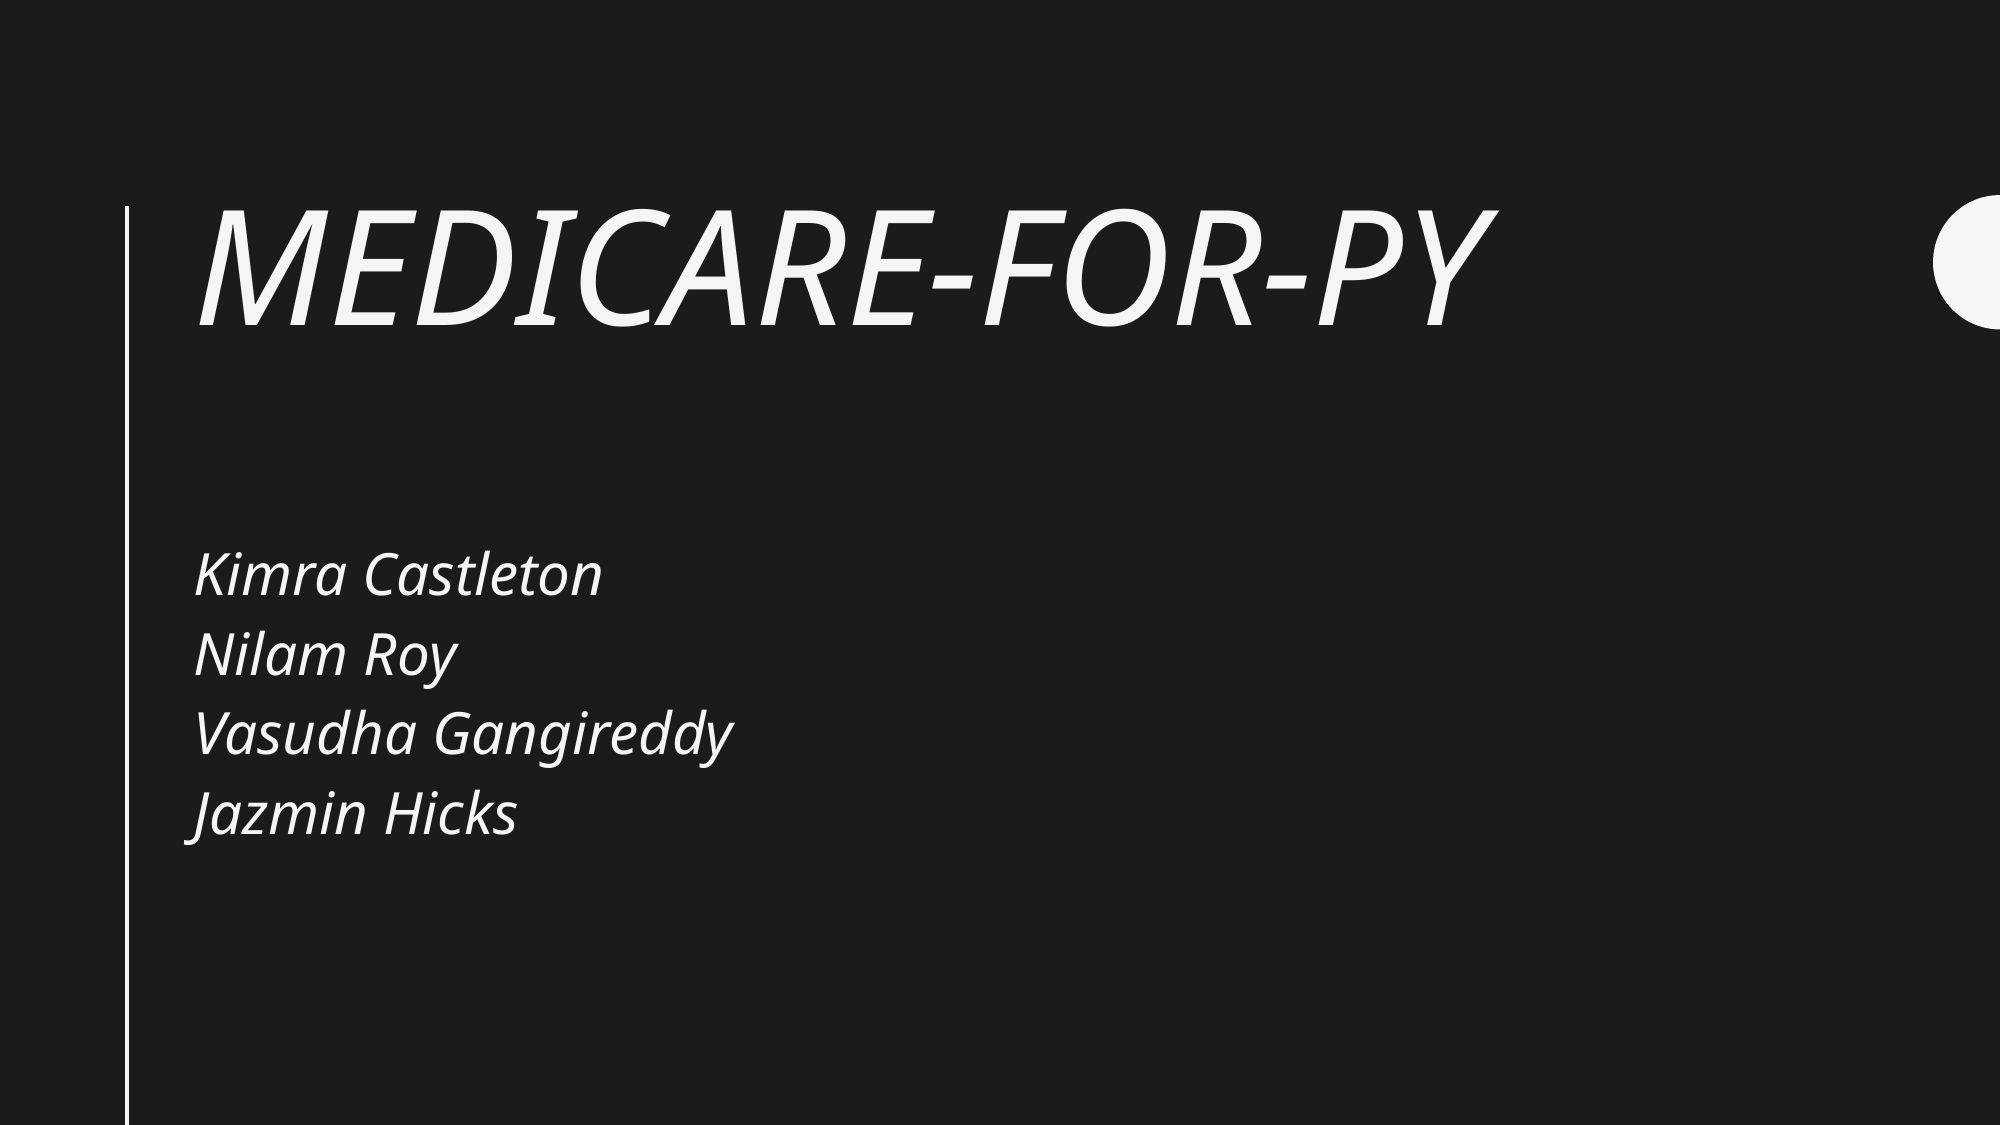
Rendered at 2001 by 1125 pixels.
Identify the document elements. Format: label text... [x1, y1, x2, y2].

title Medicare-for-Py [178, 187, 1923, 888]
subtitle Kimra Castleton Nilam Roy Vasudha Gangireddy Jazmin Hicks [178, 519, 1822, 1025]
